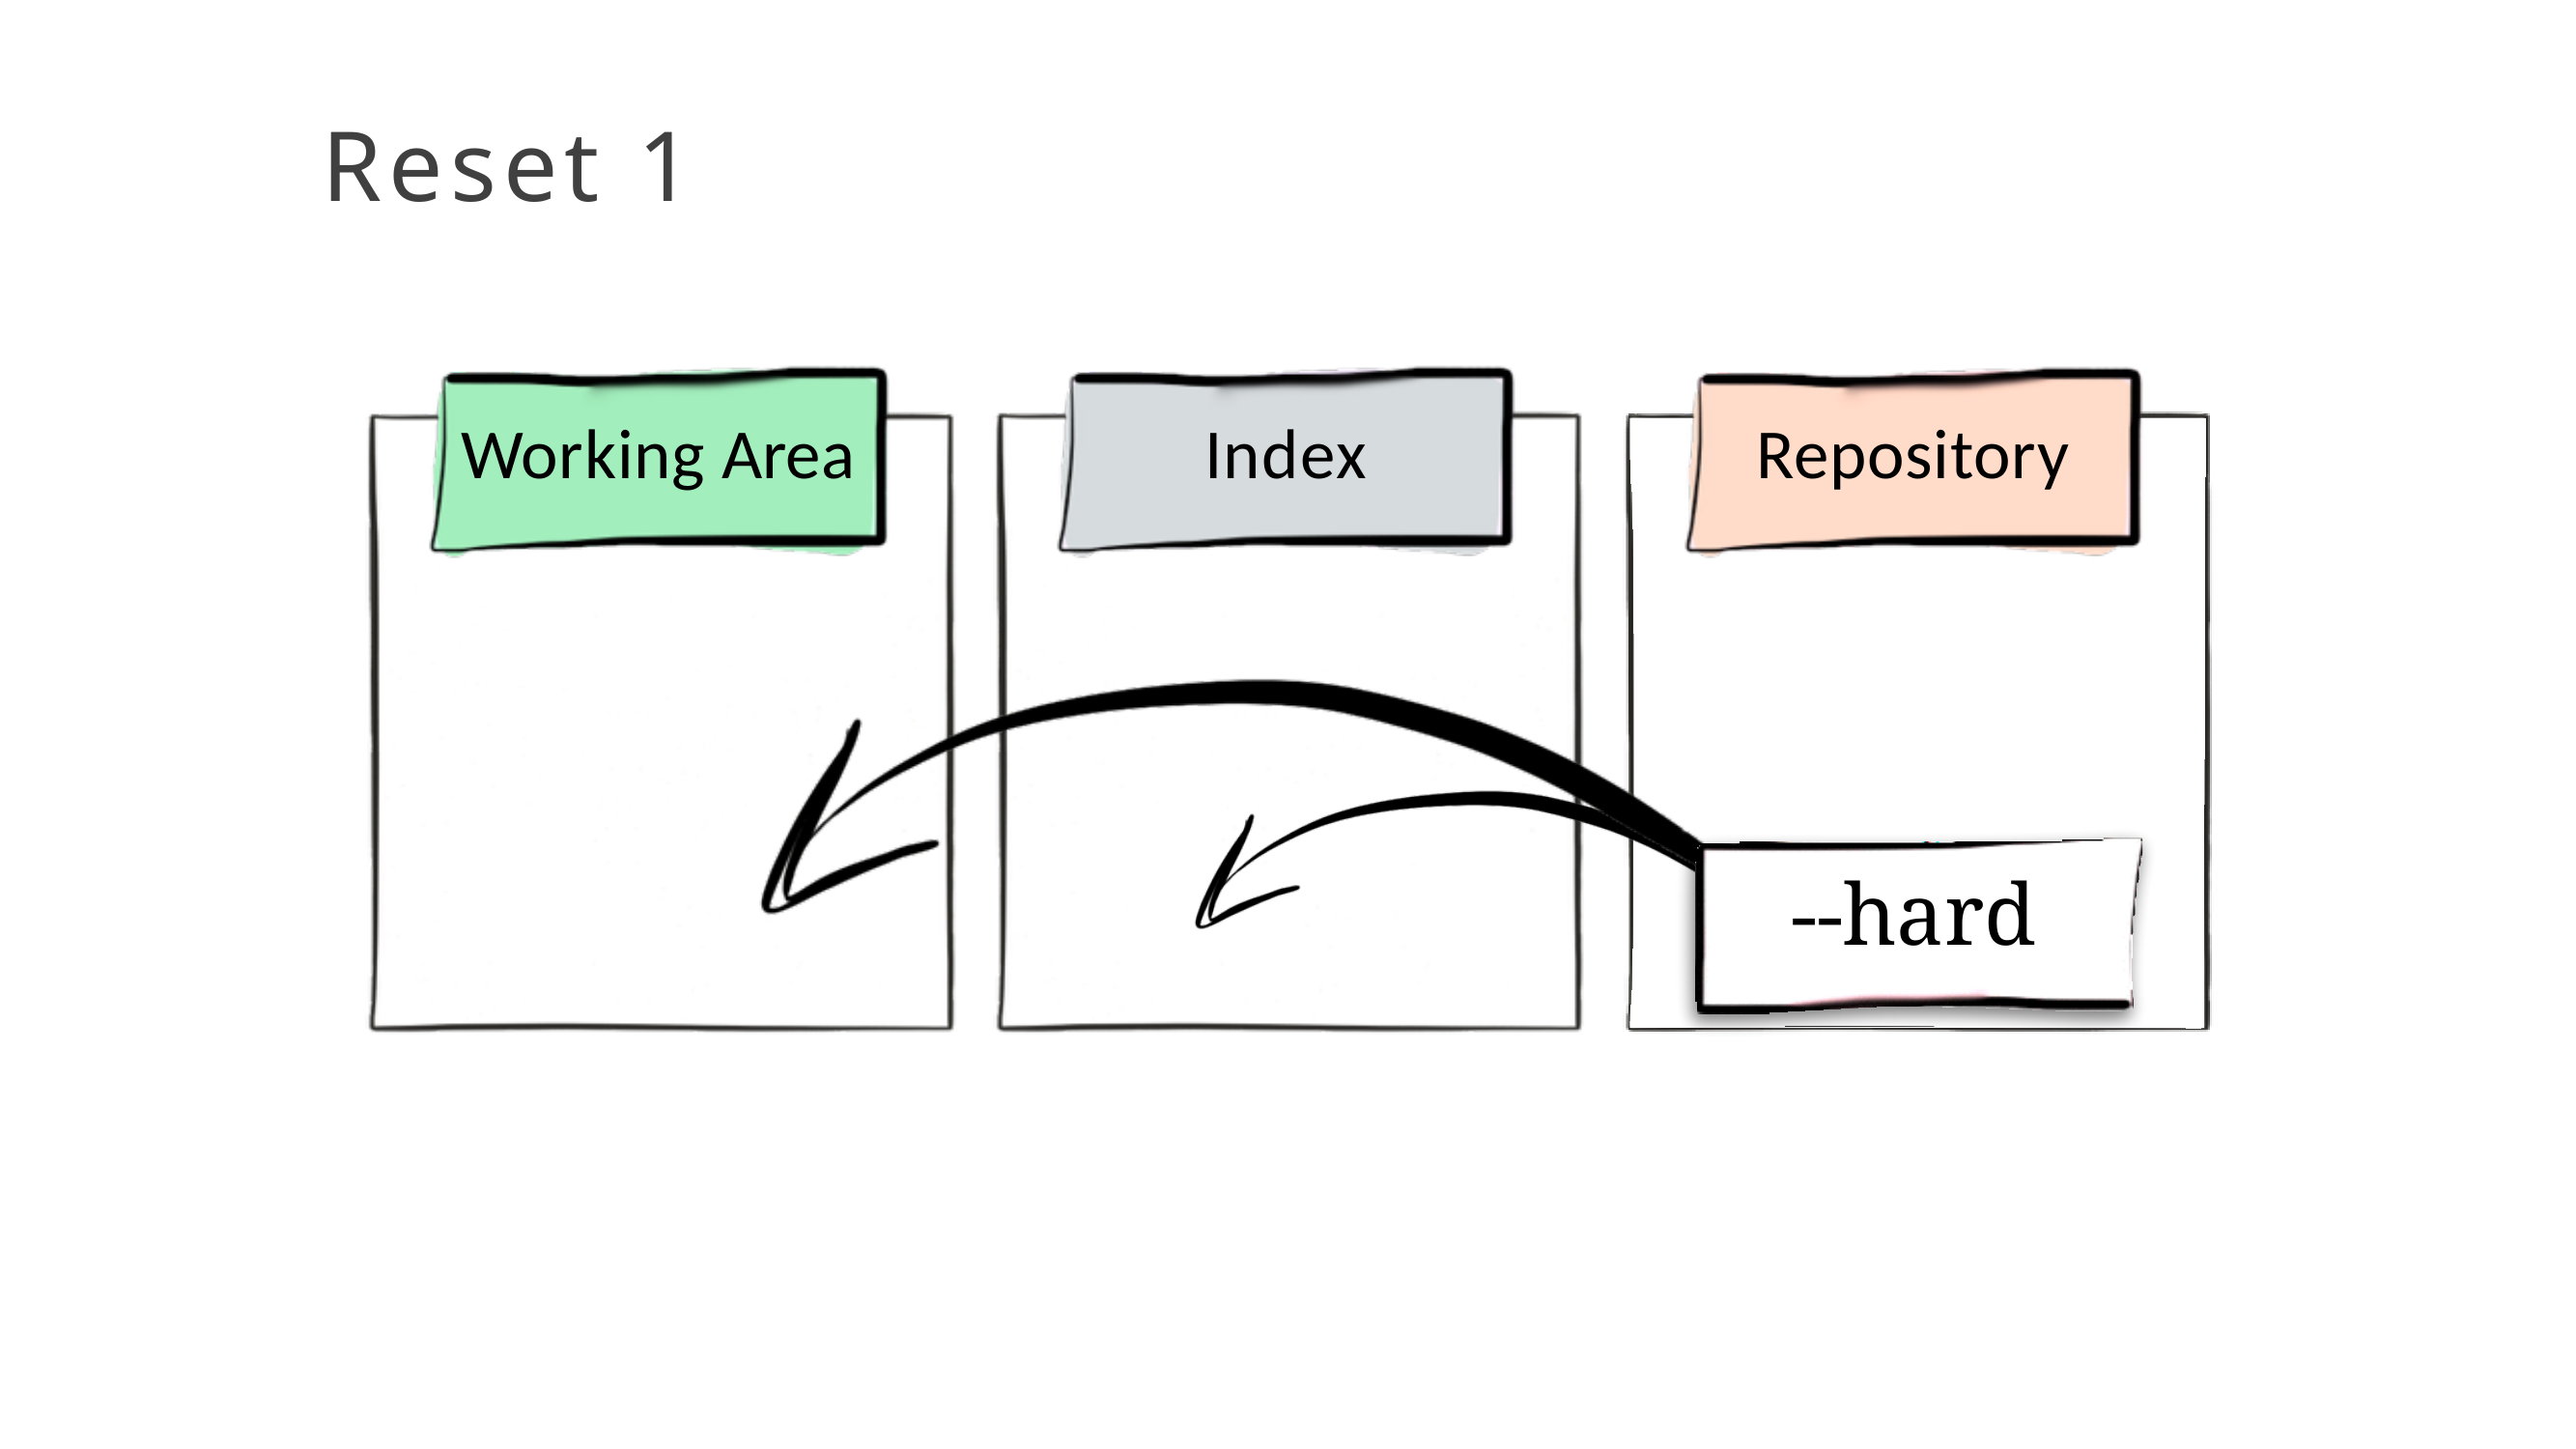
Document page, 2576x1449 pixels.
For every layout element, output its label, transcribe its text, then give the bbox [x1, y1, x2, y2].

title Reset 1 [320, 104, 2255, 347]
text_box [1682, 355, 2149, 566]
text_box [1676, 828, 2159, 1041]
text_box [981, 993, 1594, 1042]
text_box Index [1203, 408, 1372, 494]
text_box [981, 401, 1594, 621]
text_box [736, 621, 1833, 993]
text_box [1609, 400, 2222, 1043]
text_box [426, 355, 895, 566]
text_box [1054, 355, 1521, 566]
text_box [1692, 835, 2143, 1014]
text_box [354, 401, 966, 1042]
text_box --hard [1789, 861, 2047, 963]
text_box Repository [1754, 408, 2076, 494]
text_box Working Area [458, 408, 861, 494]
